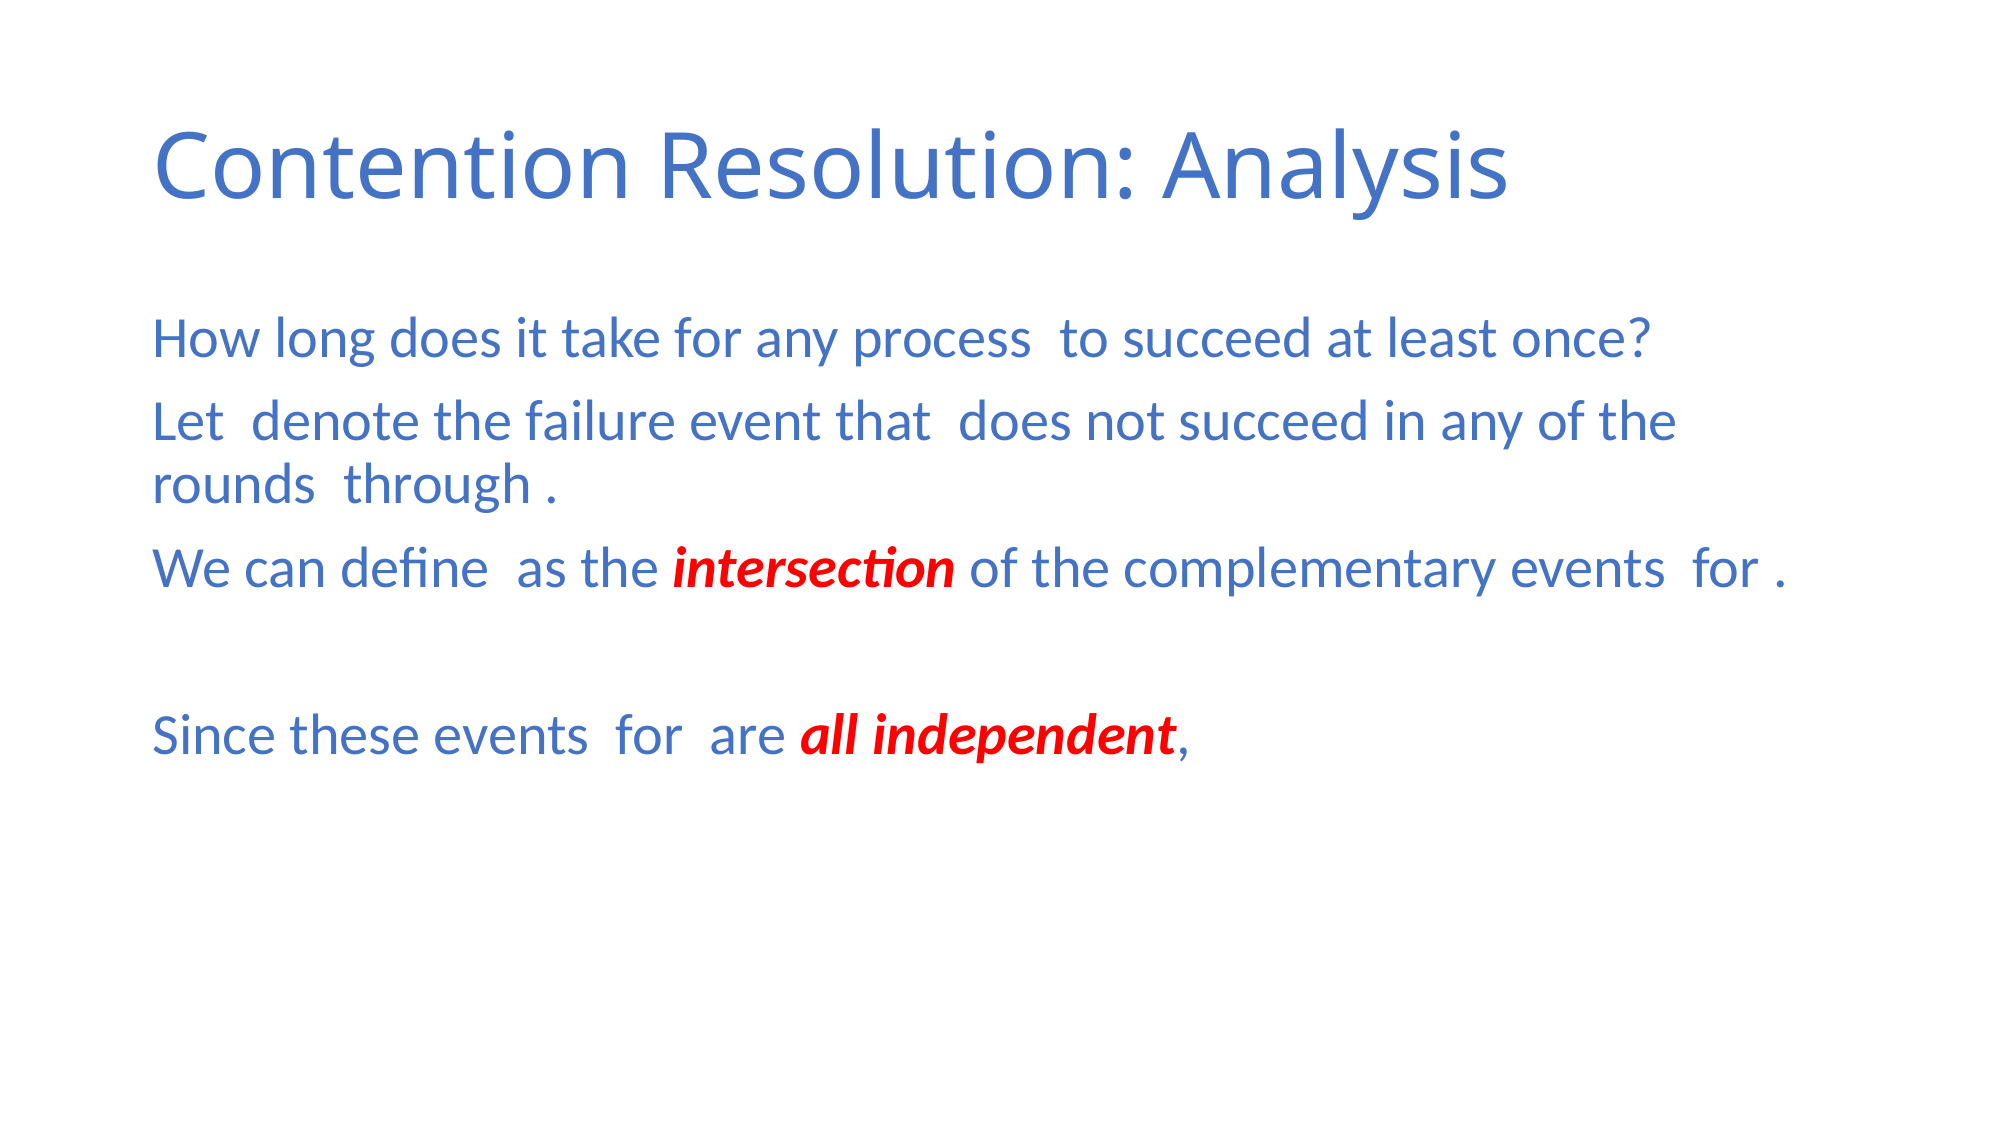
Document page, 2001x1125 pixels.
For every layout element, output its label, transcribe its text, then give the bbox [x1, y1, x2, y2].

title Contention Resolution: Analysis [137, 59, 1863, 278]
